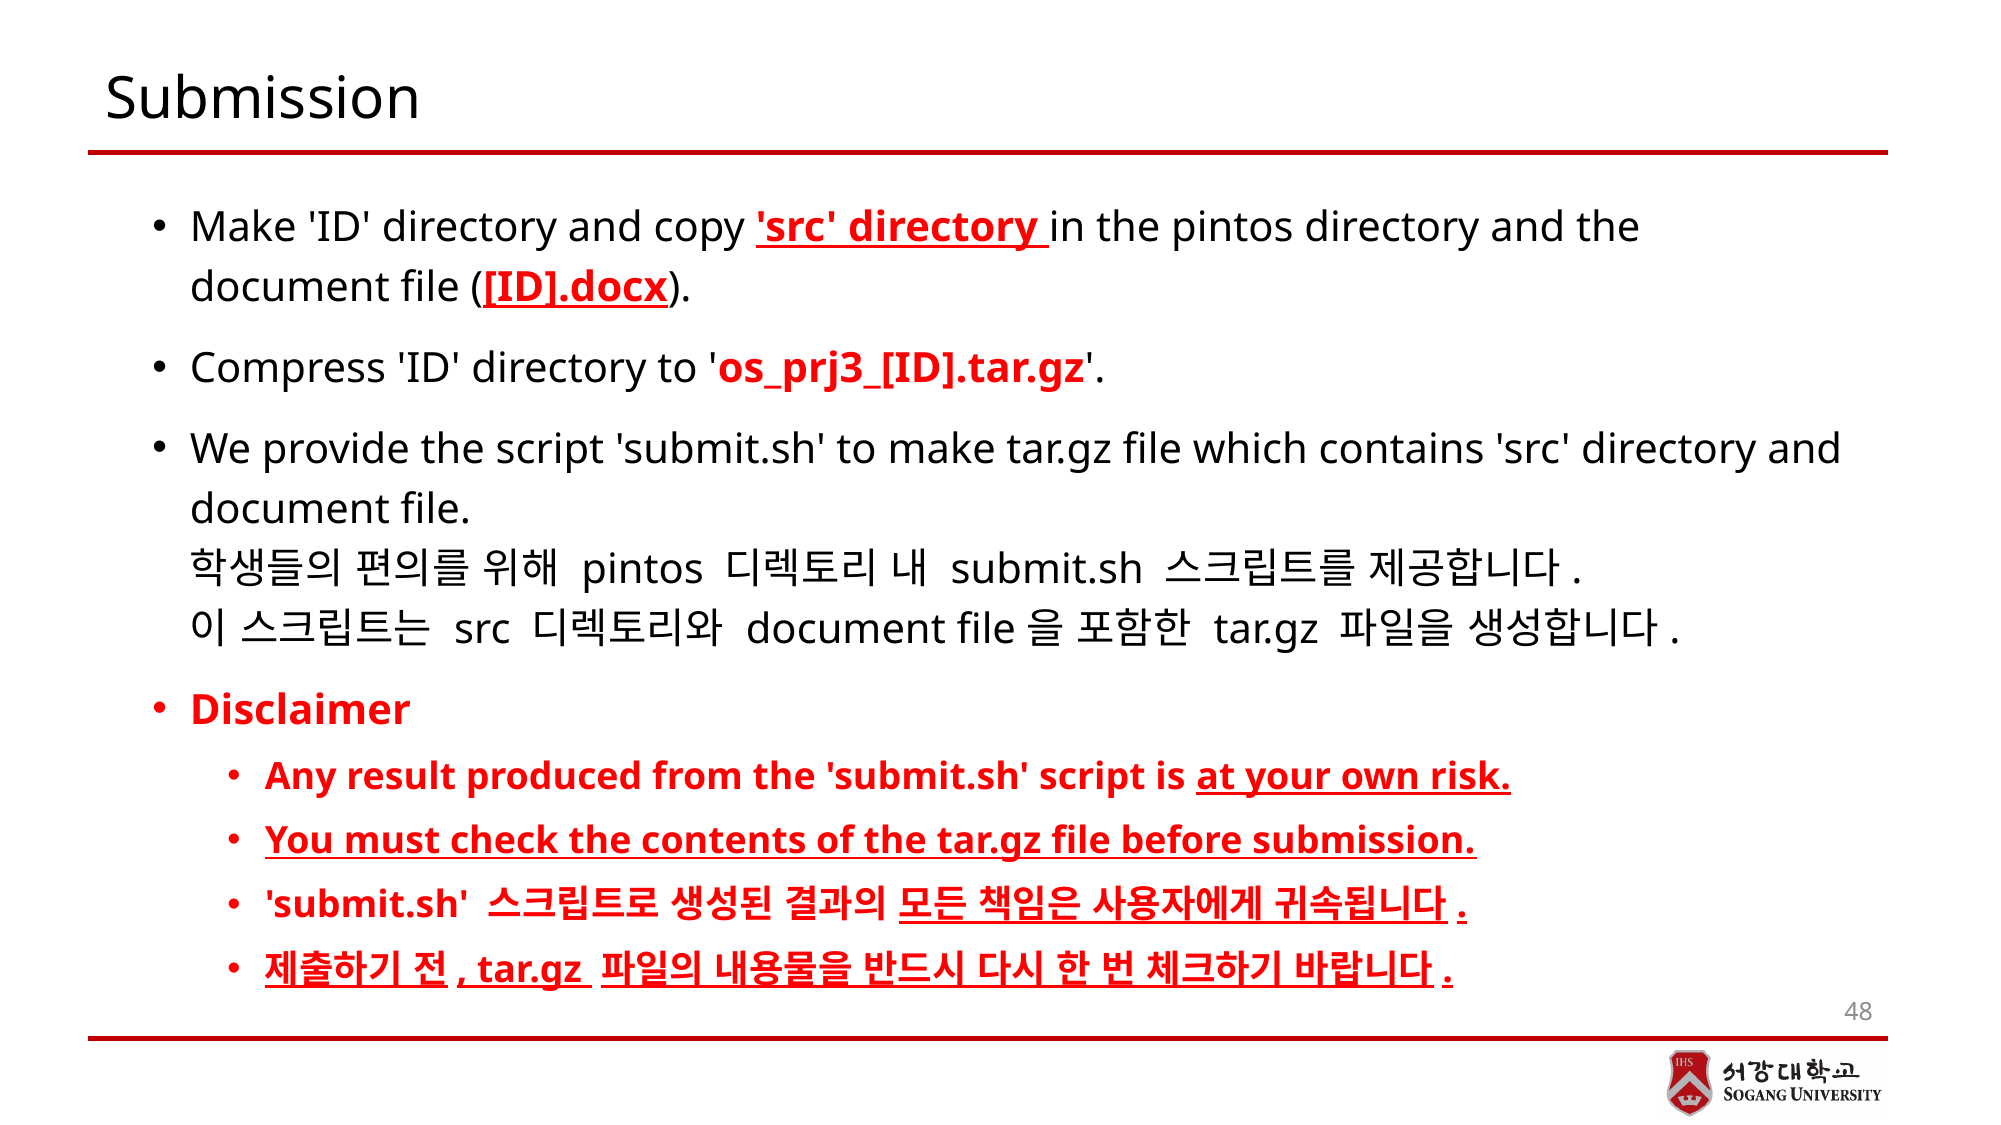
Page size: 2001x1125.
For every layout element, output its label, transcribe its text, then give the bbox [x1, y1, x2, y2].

picture [1659, 1049, 1888, 1117]
list Make 'ID' directory and copy 'src' directory in the pintos directory and the document file ([ID].docx). Compress 'ID' directory to 'os_prj3_[ID].tar.gz'. We provide the script 'submit.sh' to make tar.gz file which contains 'src' directory and document file. 학생들의 편의를 위해 pintos 디렉토리 내 submit.sh 스크립트를 제공합니다. 이 스크립트는 src 디렉토리와 document file을 포함한 tar.gz 파일을 생성합니다. Disclaimer Any result produced from the 'submit.sh' script is at your own risk. You must check the contents of the tar.gz file before submission. 'submit.sh' 스크립트로 생성된 결과의 모든 책임은 사용자에게 귀속됩니다. 제출하기 전, tar.gz 파일의 내용물을 반드시 다시 한 번 체크하기 바랍니다. [137, 182, 1863, 262]
slide_number 48 [1814, 982, 1888, 1043]
title Submission [91, 61, 1817, 141]
